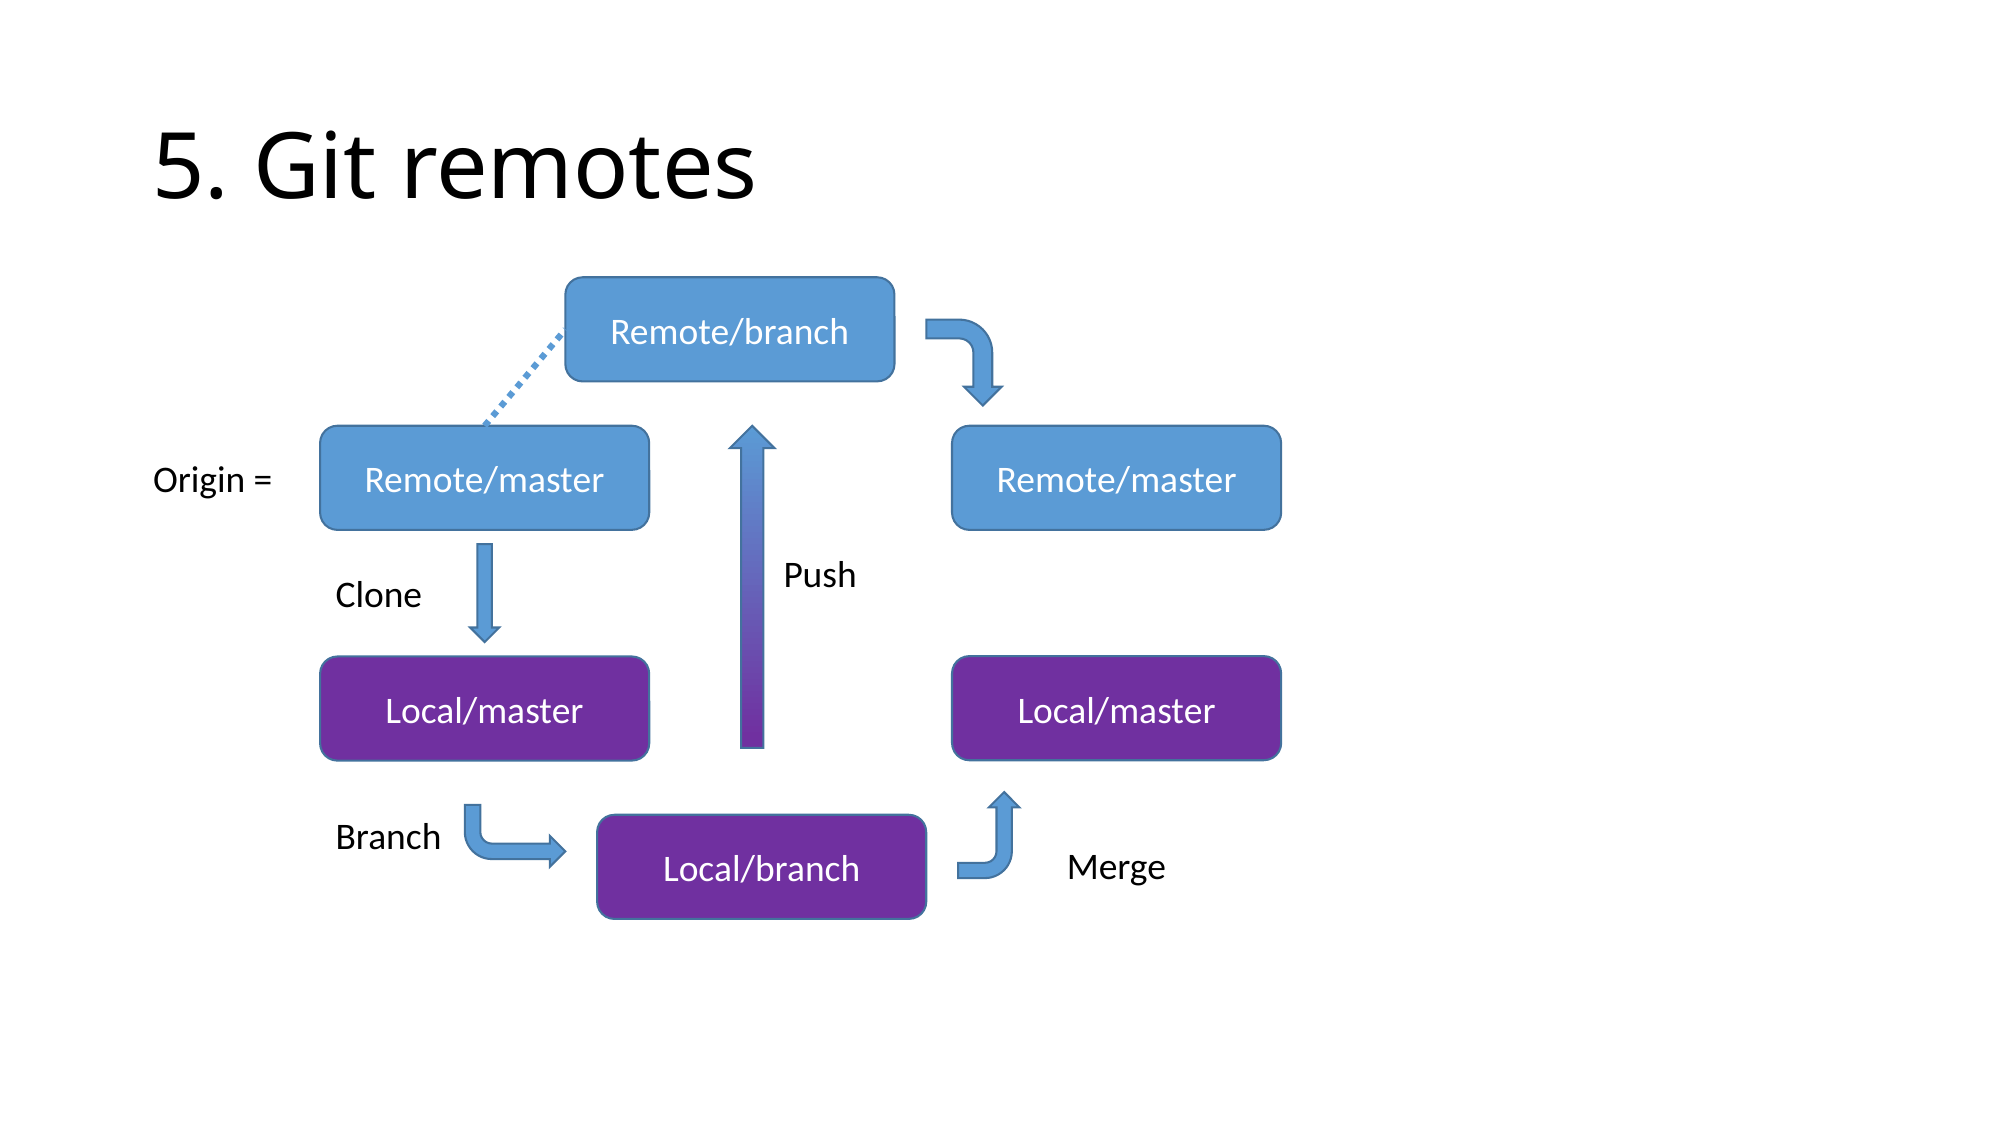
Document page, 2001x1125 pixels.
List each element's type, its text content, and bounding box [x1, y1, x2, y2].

text_box Origin = [138, 447, 288, 508]
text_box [320, 277, 1282, 919]
title 5. Git remotes [137, 59, 1863, 278]
